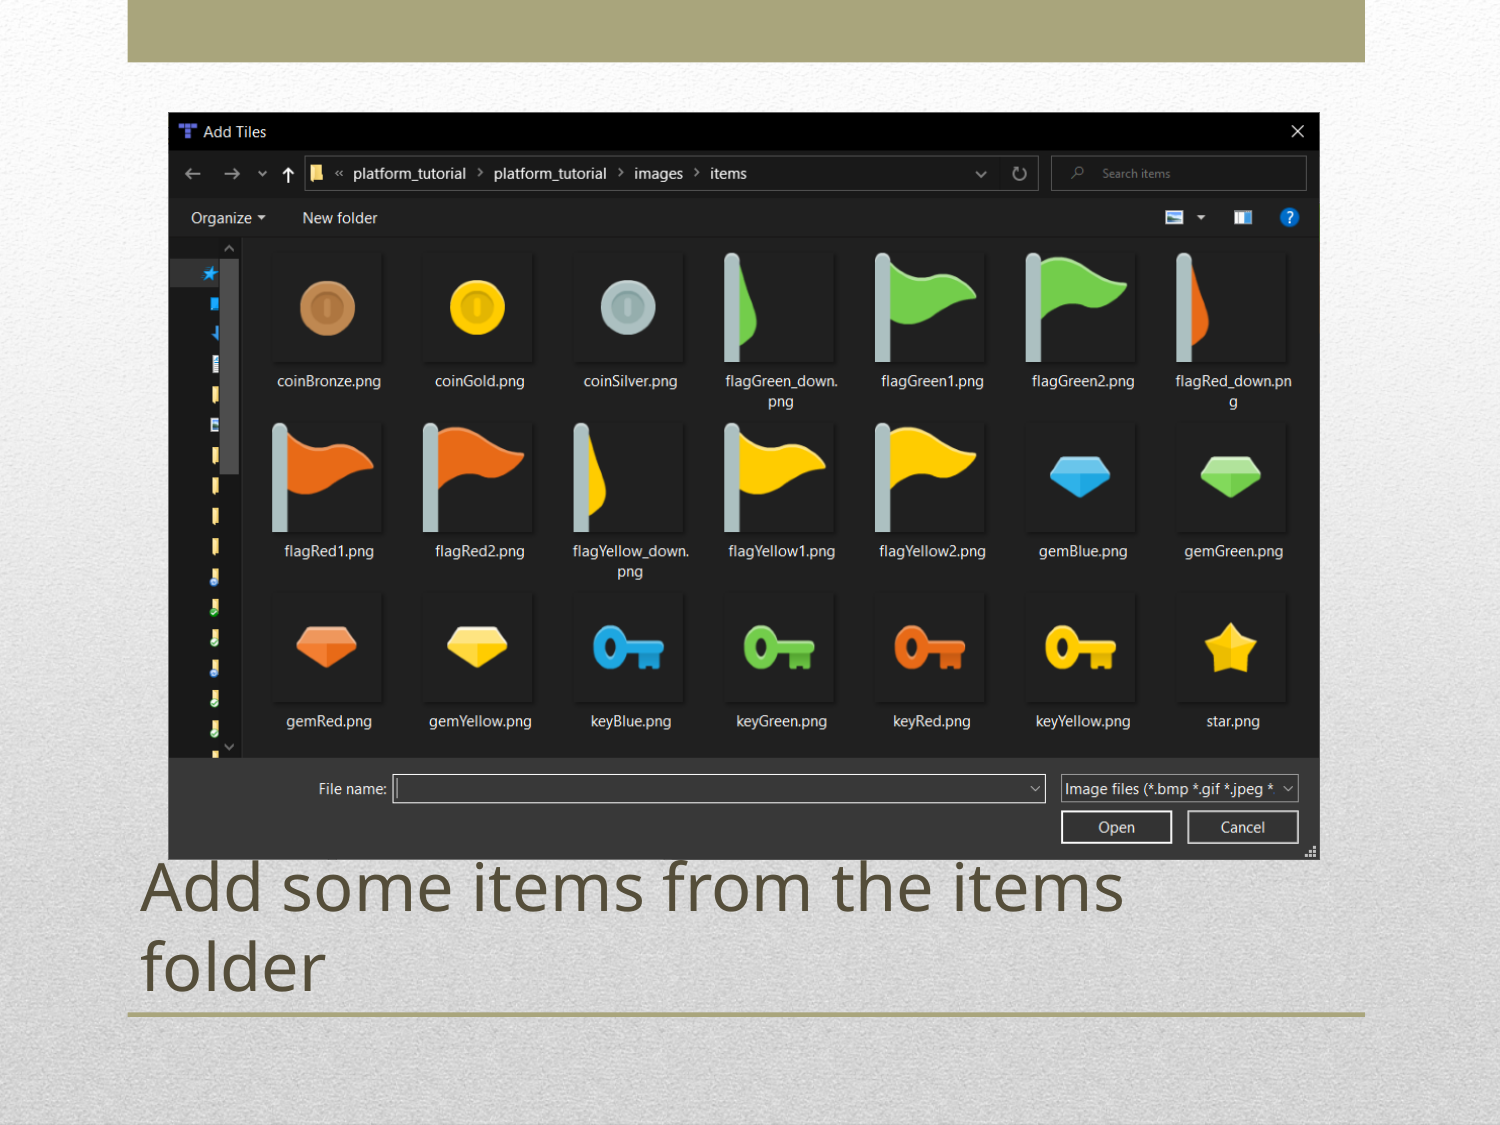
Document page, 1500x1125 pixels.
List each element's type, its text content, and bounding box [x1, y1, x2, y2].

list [167, 111, 1320, 860]
title Add some items from the items folder [125, 859, 1238, 1013]
